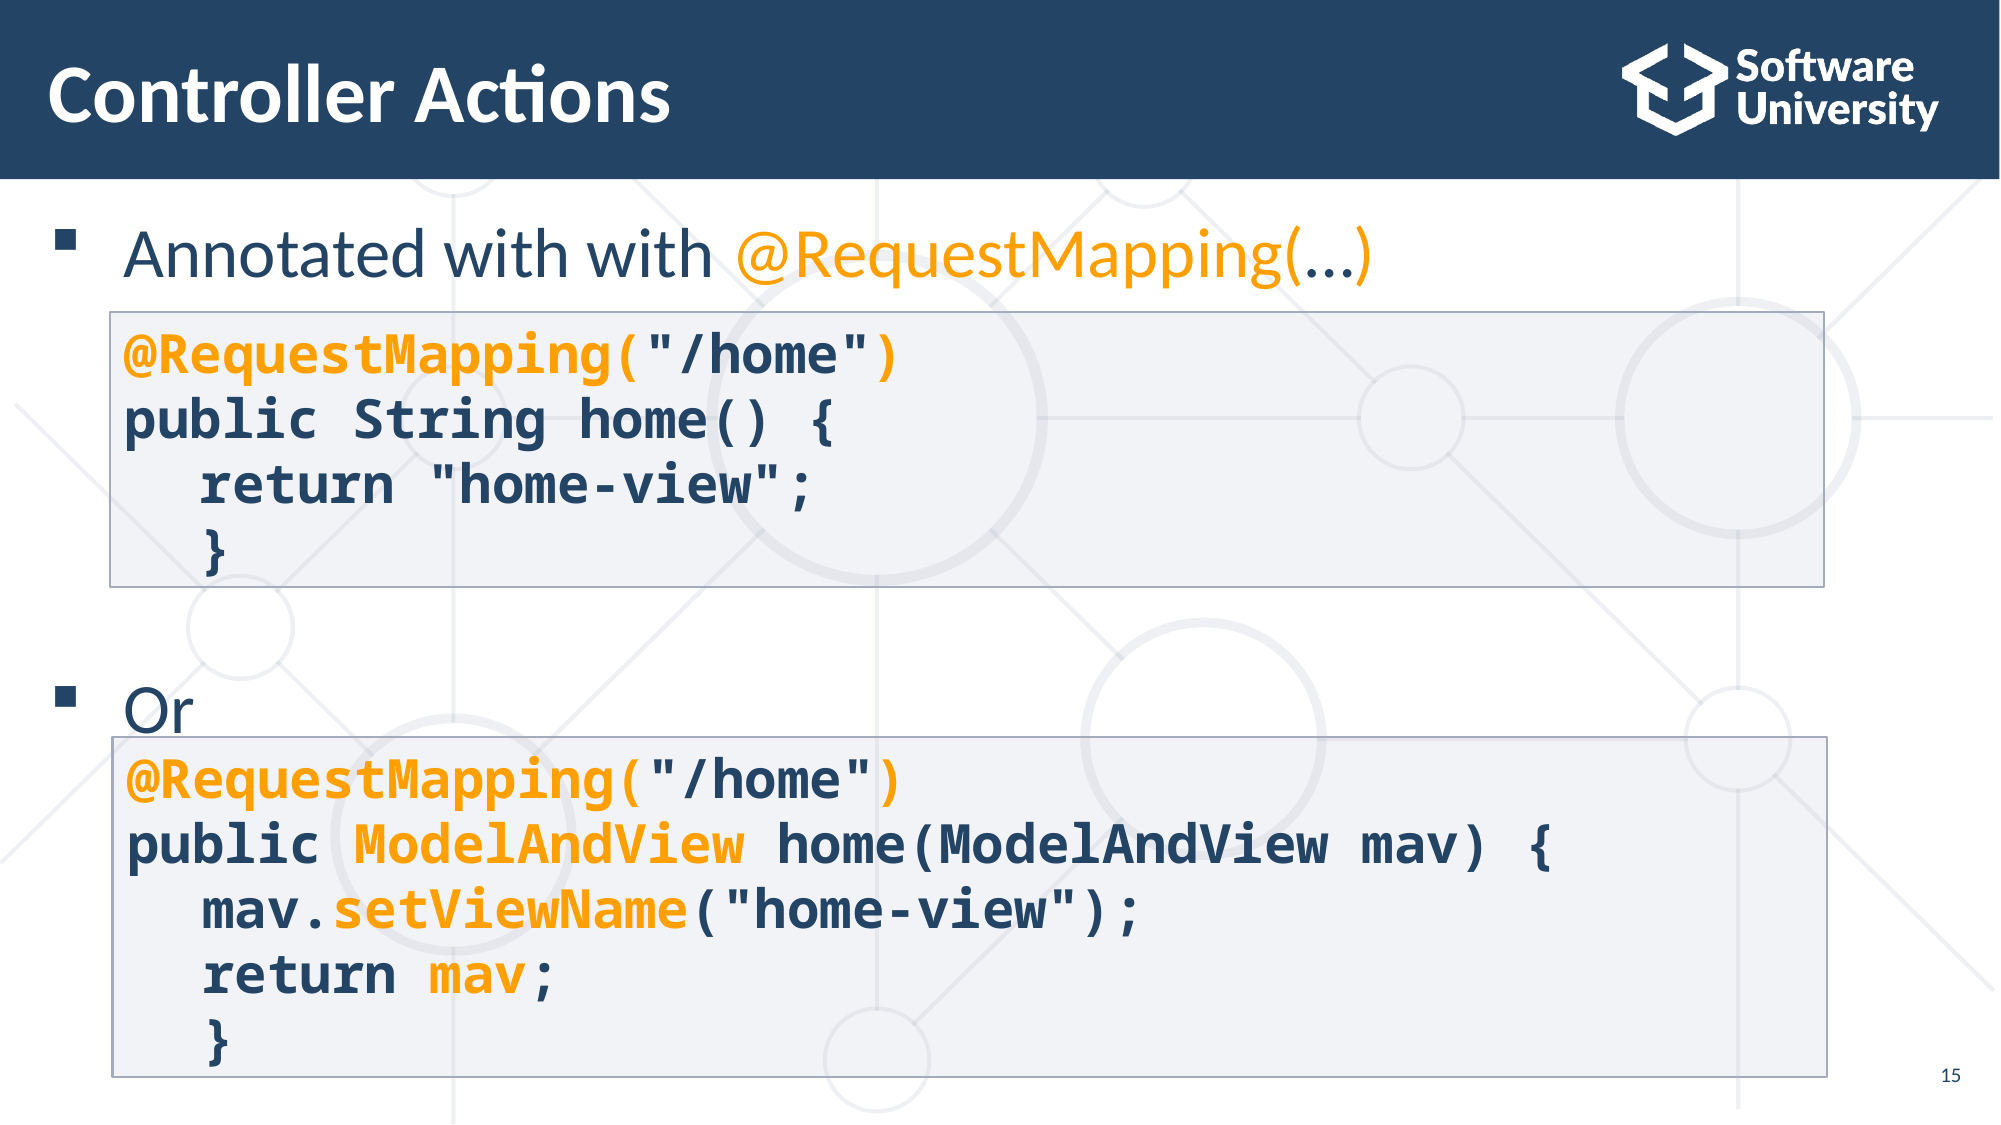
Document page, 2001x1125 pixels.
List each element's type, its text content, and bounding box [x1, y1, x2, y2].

text_box @RequestMapping("/home") public String home() { return "home-view"; } [109, 312, 1825, 588]
text_box Annotated with with @RequestMapping(…) Or [31, 196, 1970, 1049]
text_box Controller Actions [31, 16, 1591, 161]
picture [1622, 43, 1939, 136]
text_box <number> [1897, 1049, 1968, 1100]
text_box @RequestMapping("/home") public ModelAndView home(ModelAndView mav) { mav.setViewName("home-view"); return mav; } [112, 737, 1828, 1077]
